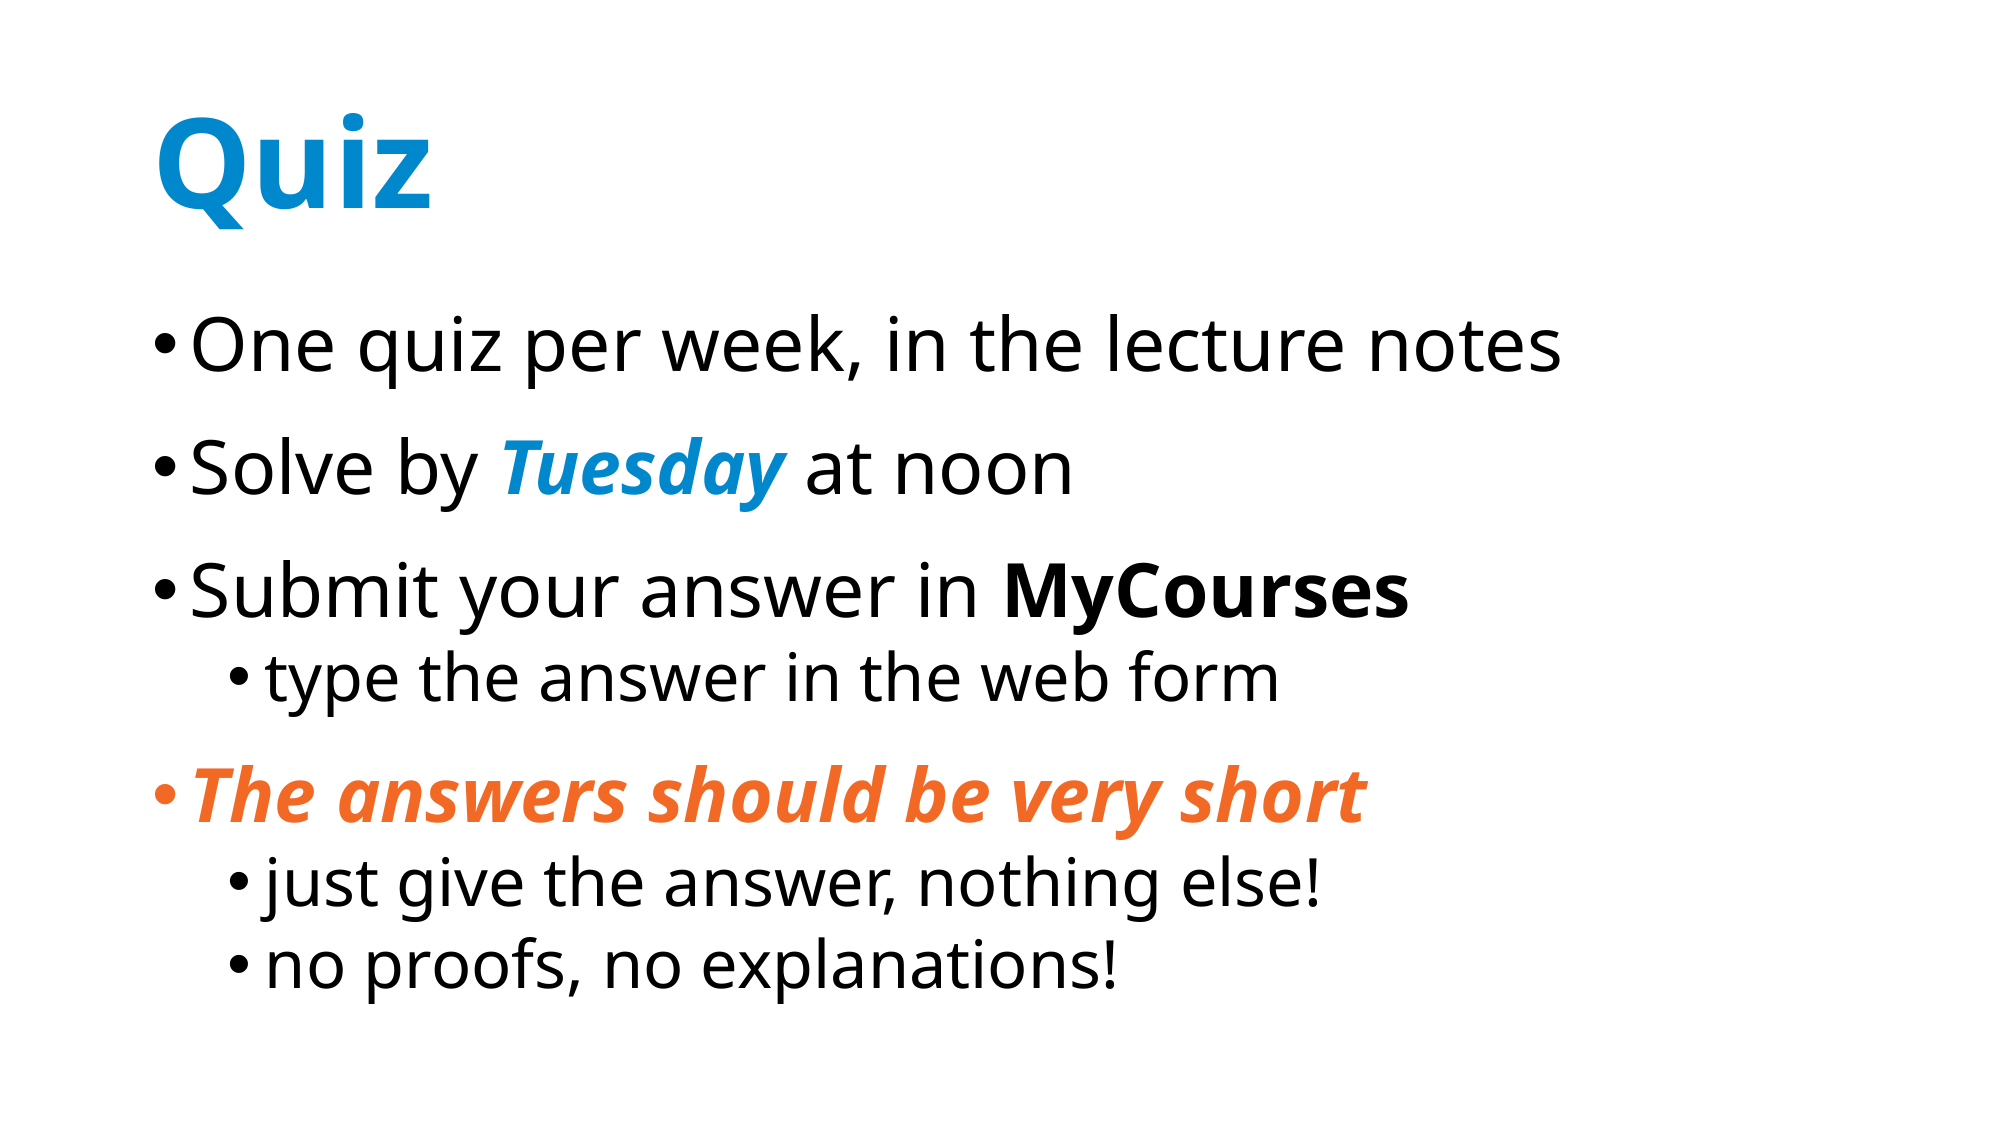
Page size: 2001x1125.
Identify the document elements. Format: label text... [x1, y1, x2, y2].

title Quiz [137, 59, 1863, 278]
list One quiz per week, in the lecture notes Solve by Tuesday at noon Submit your answer in MyCourses type the answer in the web form The answers should be very short just give the answer, nothing else! no proofs, no explanations! [137, 299, 1863, 1014]
